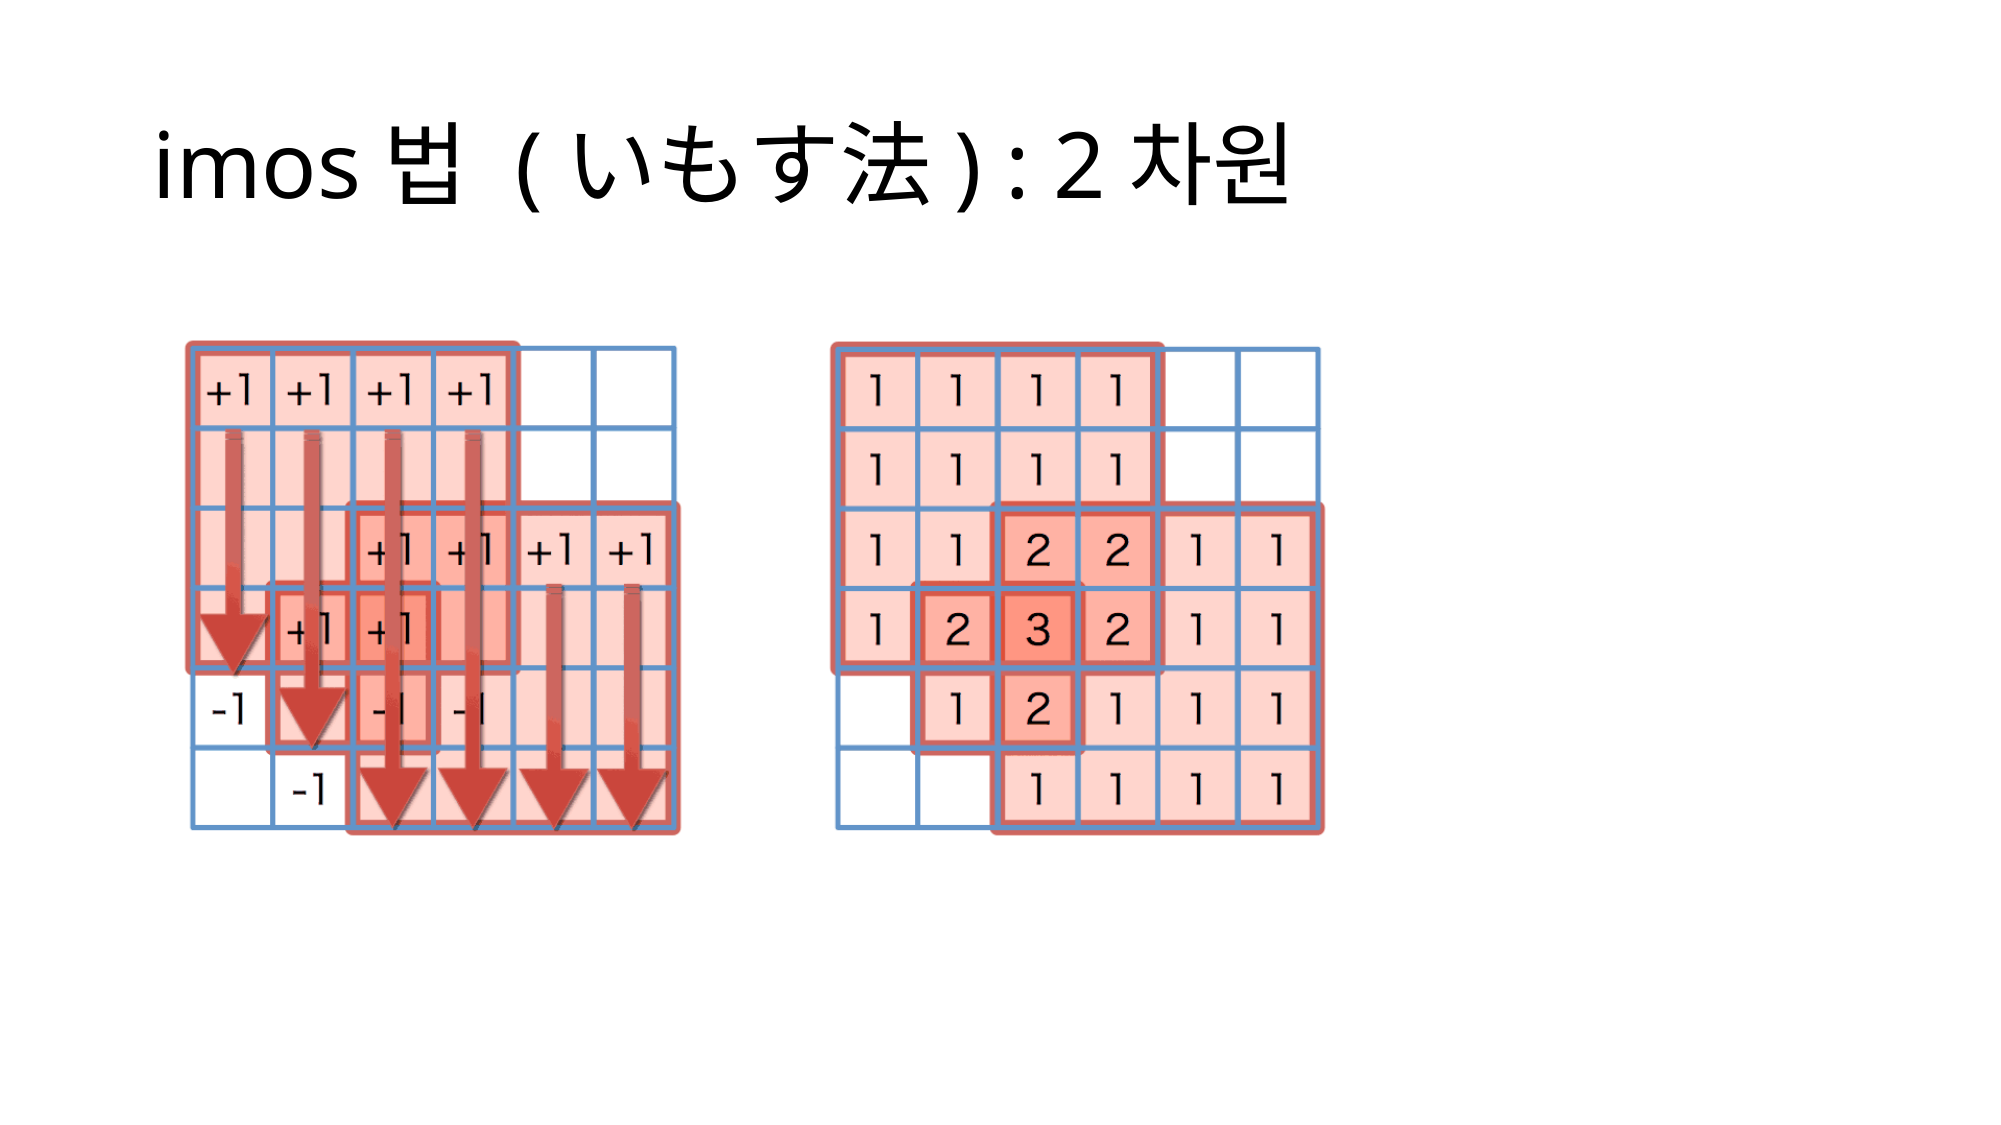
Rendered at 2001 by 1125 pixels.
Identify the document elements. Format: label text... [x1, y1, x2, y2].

picture [816, 326, 1339, 849]
picture [172, 326, 694, 849]
title imos법 (いもす法) : 2차원 [137, 59, 1863, 278]
